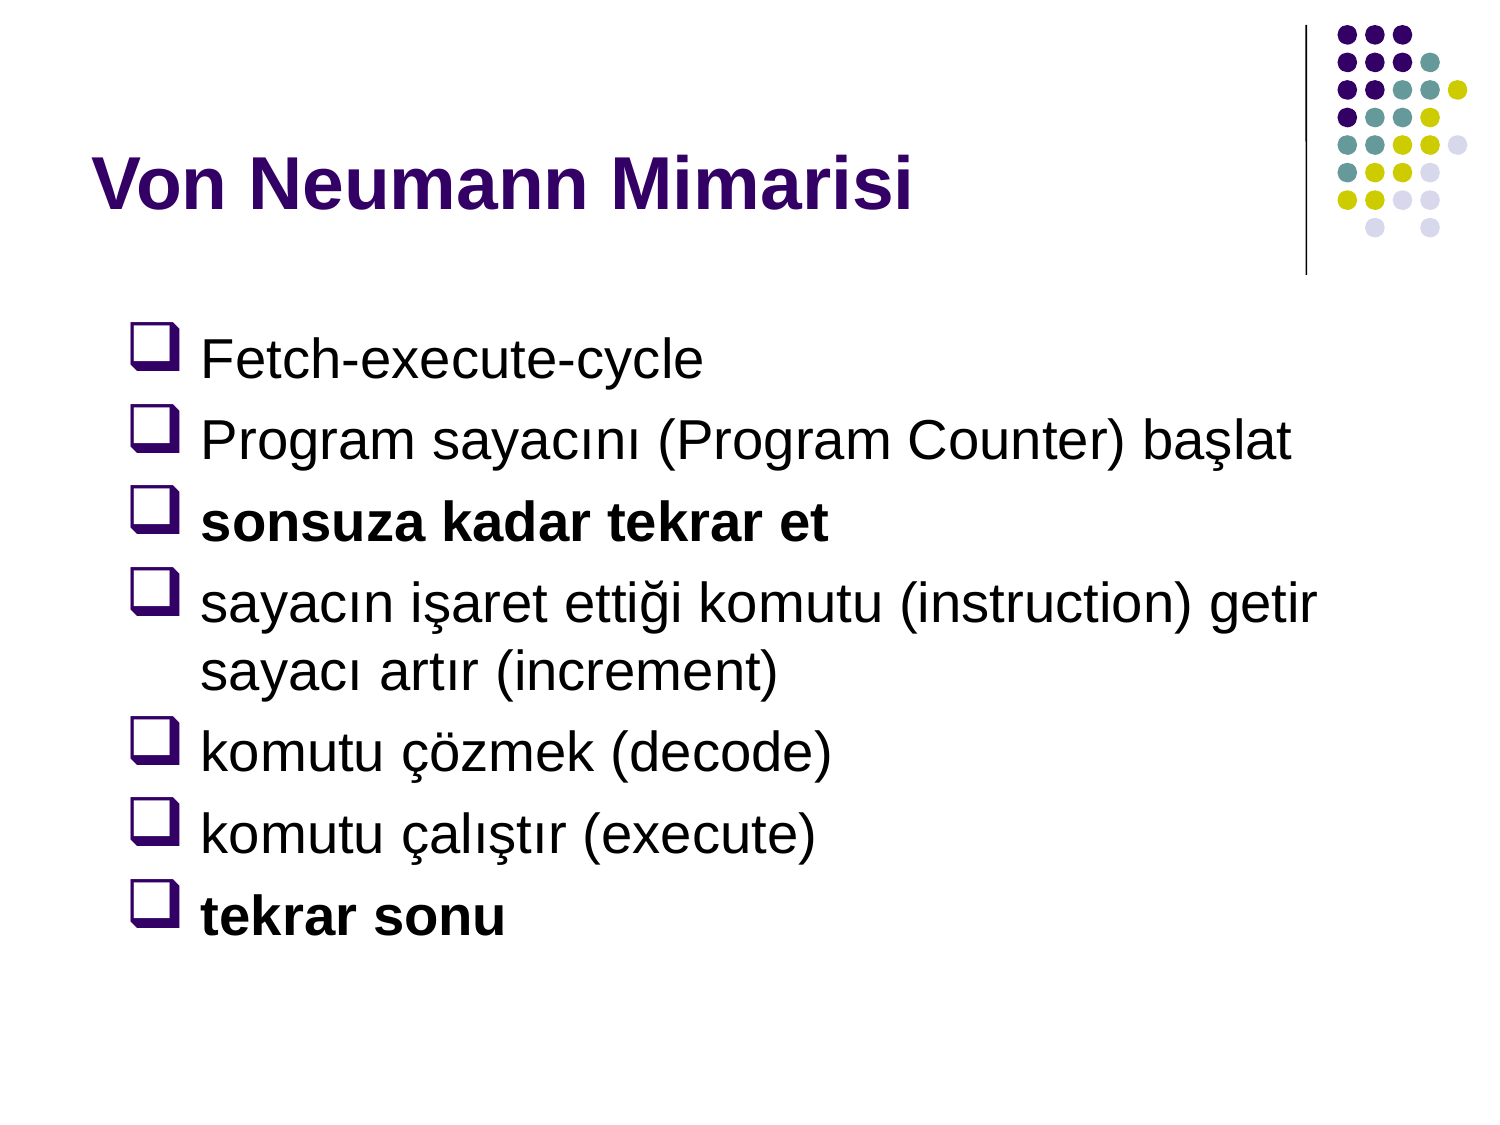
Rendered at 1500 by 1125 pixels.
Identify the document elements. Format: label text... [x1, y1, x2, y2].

list Fetch-execute-cycle Program sayacını (Program Counter) başlat sonsuza kadar tekrar et sayacın işaret ettiği komutu (instruction) getir sayacı artır (increment) komutu çözmek (decode) komutu çalıştır (execute) tekrar sonu [103, 314, 1466, 1039]
title Von Neumann Mimarisi [76, 78, 1258, 232]
